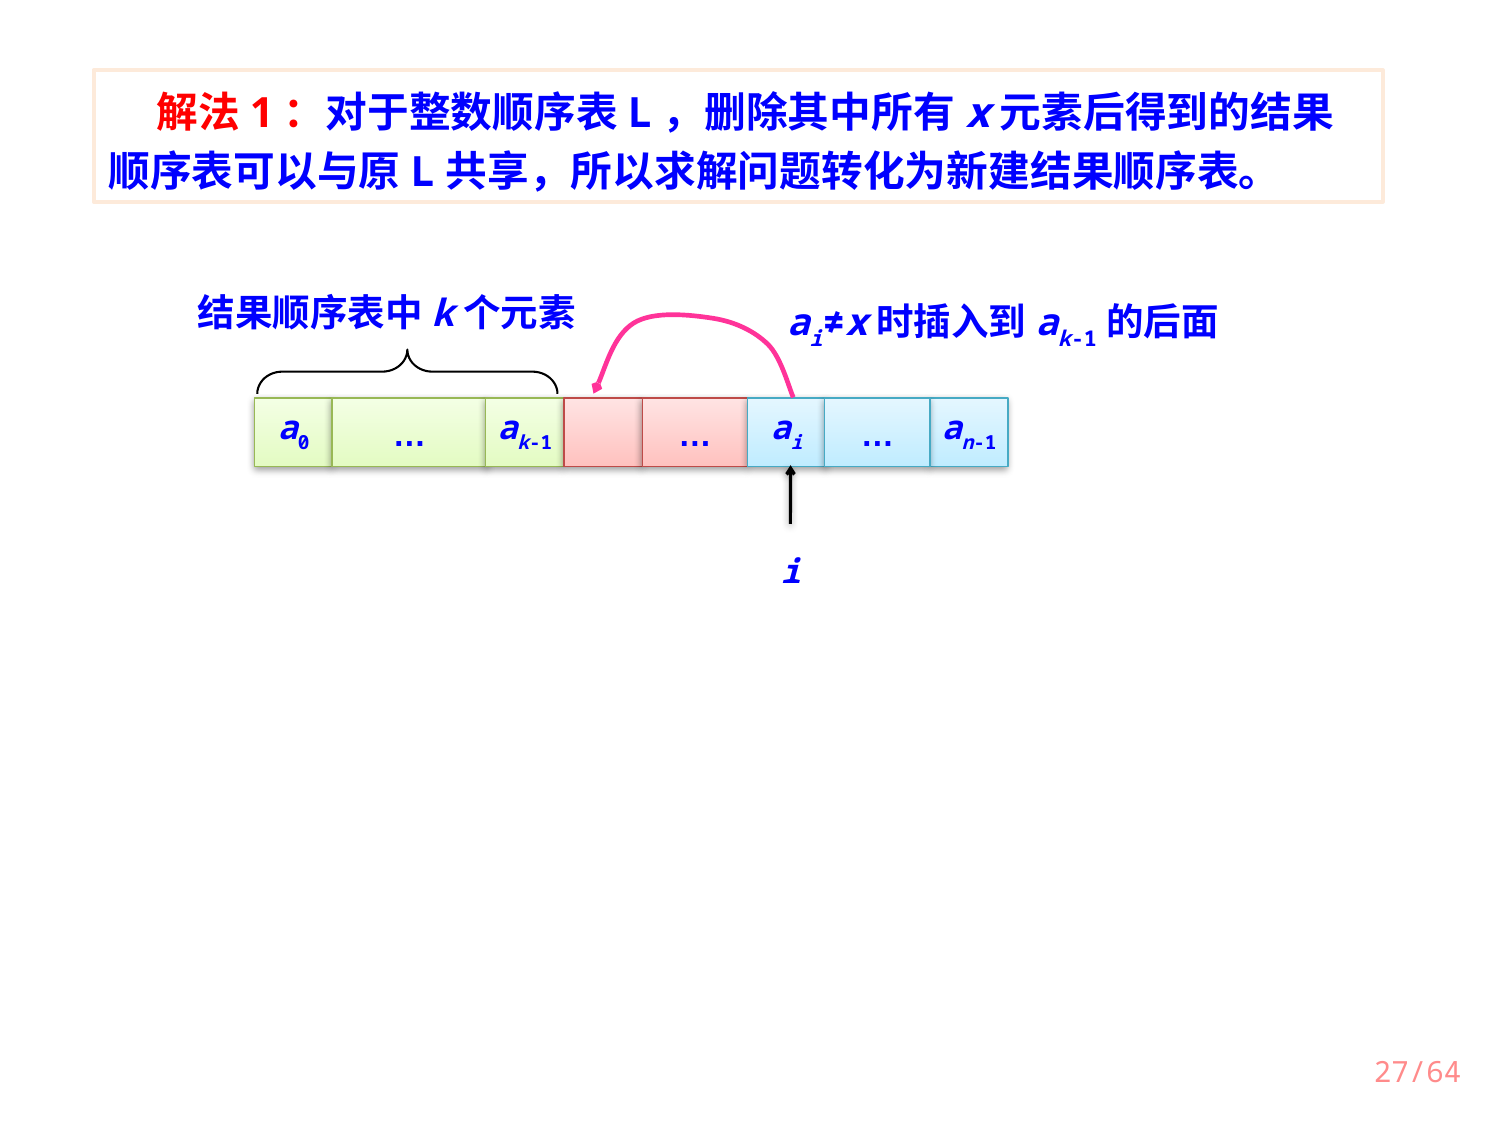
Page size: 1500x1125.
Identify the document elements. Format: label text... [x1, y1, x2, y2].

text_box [187, 280, 1231, 598]
slide_number 27/64 [1335, 1042, 1477, 1103]
text_box 解法1：对于整数顺序表L，删除其中所有x元素后得到的结果顺序表可以与原L共享，所以求解问题转化为新建结果顺序表。 [92, 68, 1385, 204]
